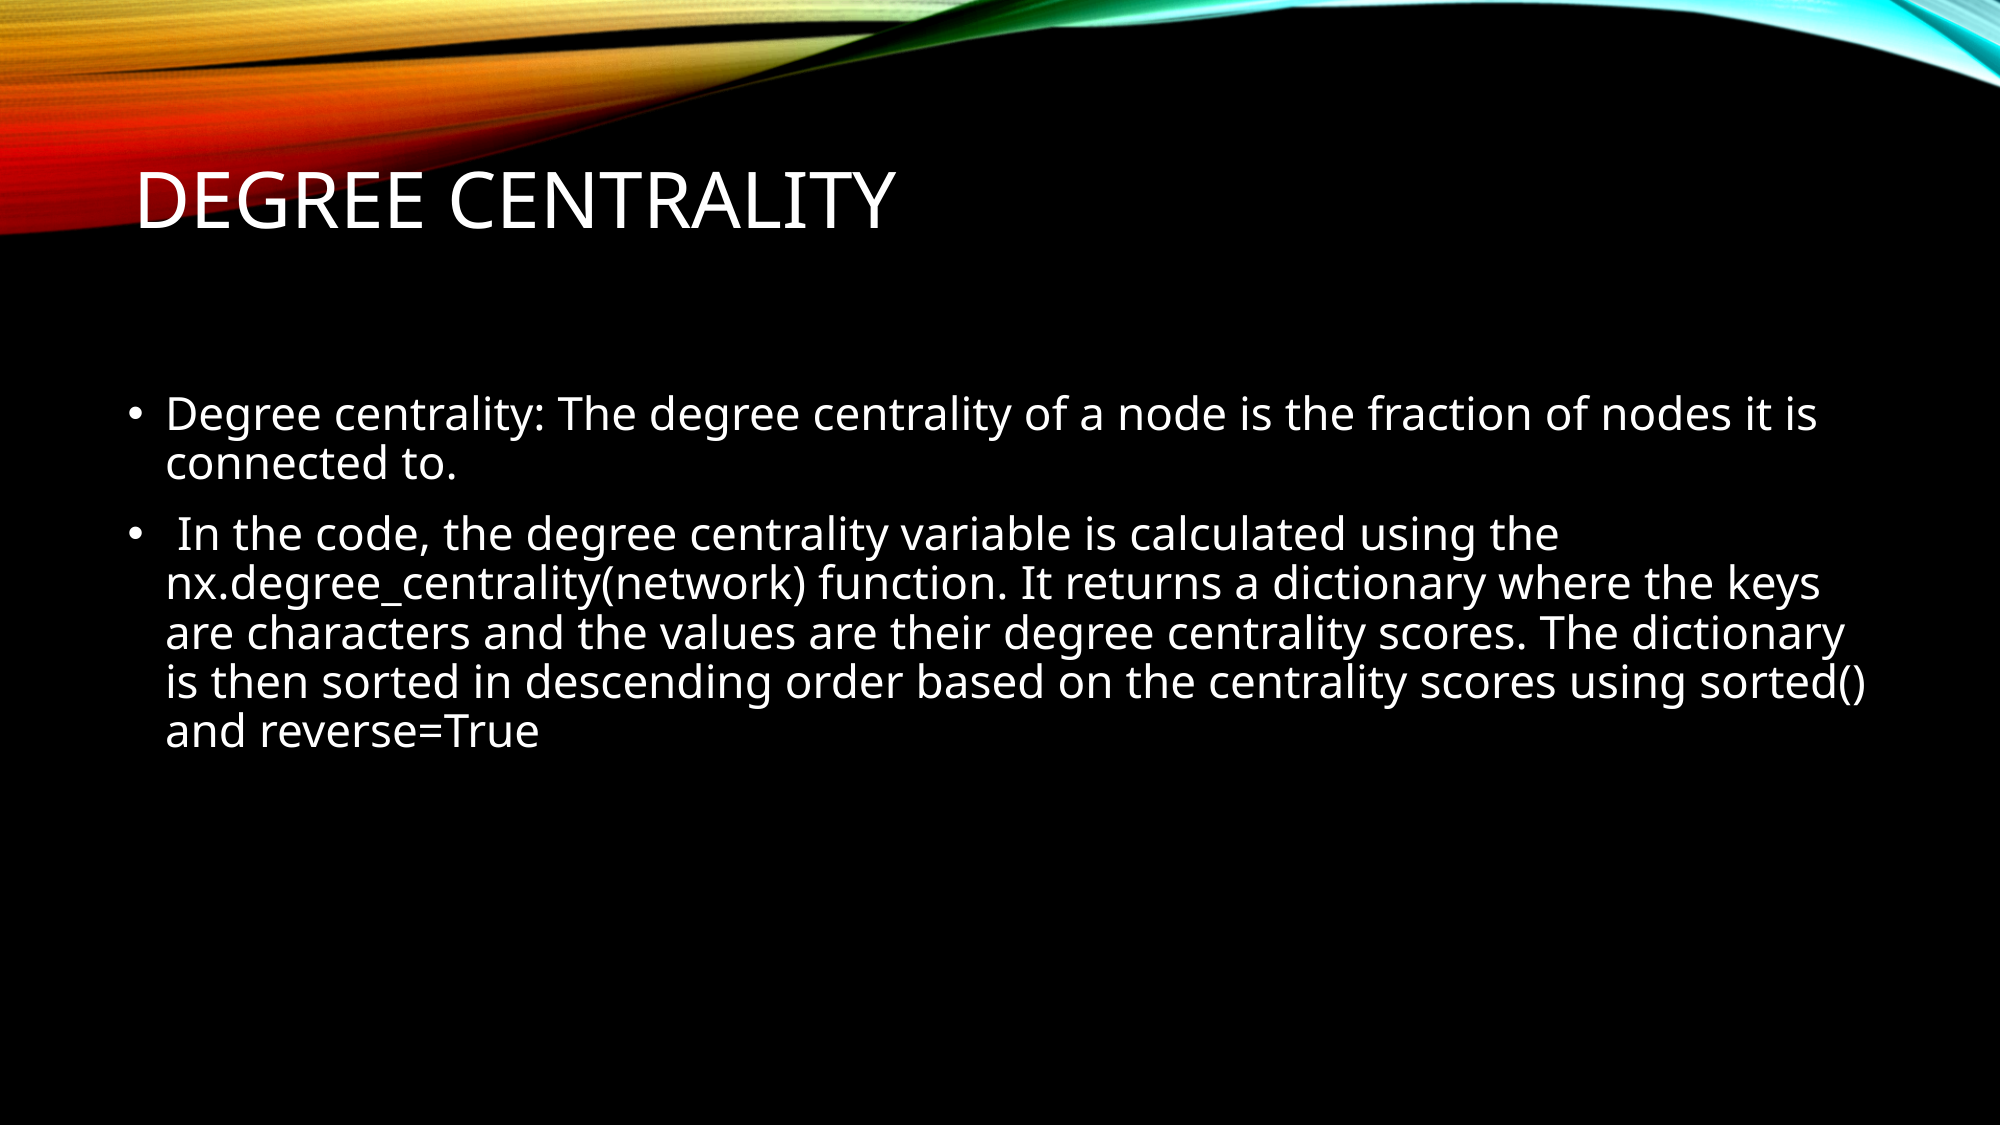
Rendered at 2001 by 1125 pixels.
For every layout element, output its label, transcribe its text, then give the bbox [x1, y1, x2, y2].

list Degree centrality: The degree centrality of a node is the fraction of nodes it is connected to. In the code, the degree centrality variable is calculated using the nx.degree_centrality(network) function. It returns a dictionary where the keys are characters and the values are their degree centrality scores. The dictionary is then sorted in descending order based on the centrality scores using sorted() and reverse=True [112, 383, 1888, 1044]
title Degree Centrality [112, 112, 913, 295]
picture [0, 0, 2000, 237]
